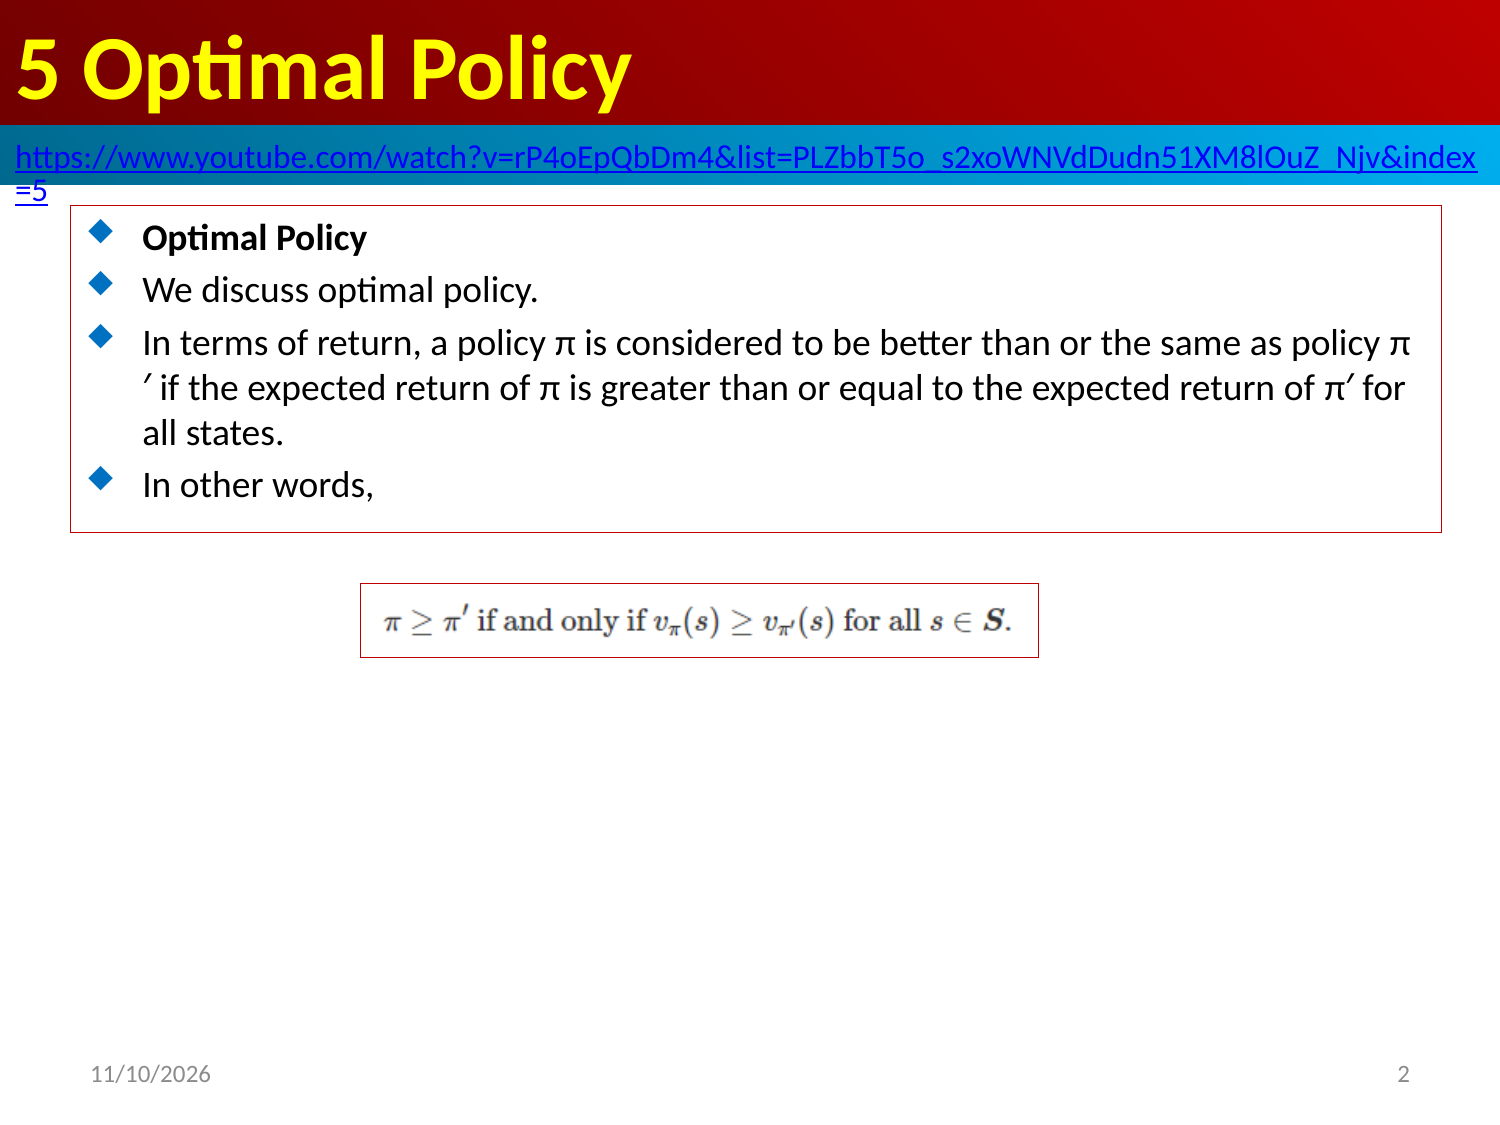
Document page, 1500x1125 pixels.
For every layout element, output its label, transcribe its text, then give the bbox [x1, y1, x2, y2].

text_box https://www.youtube.com/watch?v=rP4oEpQbDm4&list=PLZbbT5o_s2xoWNVdDudn51XM8lOuZ_Njv&index=5 [0, 125, 1500, 185]
slide_number 2 [1074, 1042, 1425, 1103]
subtitle Optimal Policy We discuss optimal policy. In terms of return, a policy π is considered to be better than or the same as policy π′ if the expected return of π is greater than or equal to the expected return of π′ for all states. In other words, [70, 205, 1442, 533]
title 5 Optimal Policy [0, 0, 1500, 125]
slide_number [75, 1042, 425, 1103]
picture [359, 583, 1039, 658]
